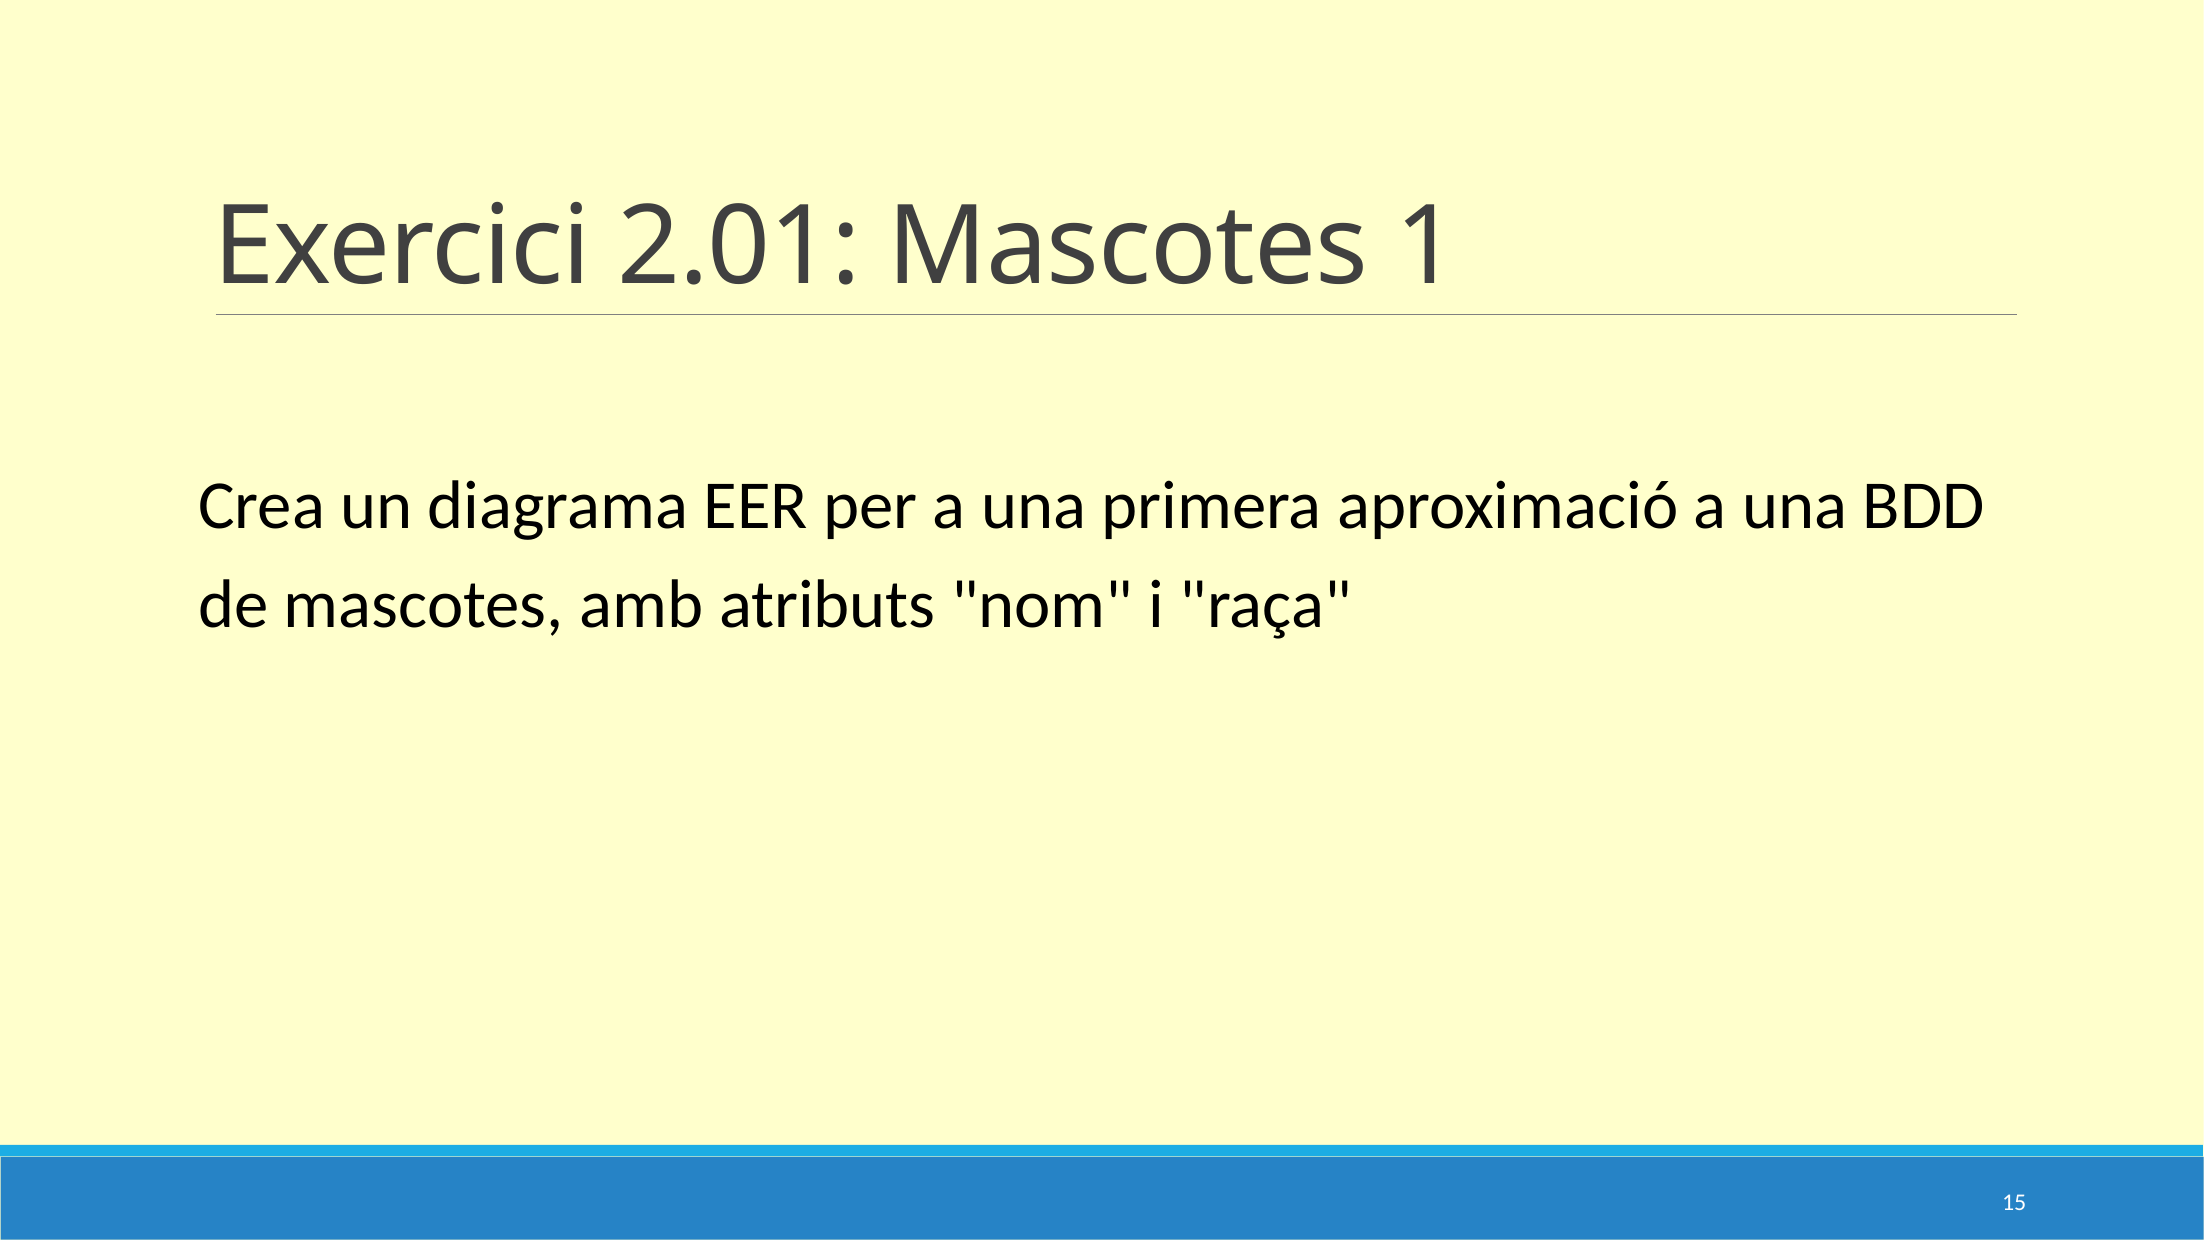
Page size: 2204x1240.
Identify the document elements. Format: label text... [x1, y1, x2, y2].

slide_number 15 [1789, 1167, 2027, 1234]
list Crea un diagrama EER per a una primera aproximació a una BDD de mascotes, amb atributs "nom" i "raça" [198, 333, 2017, 1061]
title Exercici 2.01: Mascotes 1 [198, 51, 2017, 314]
